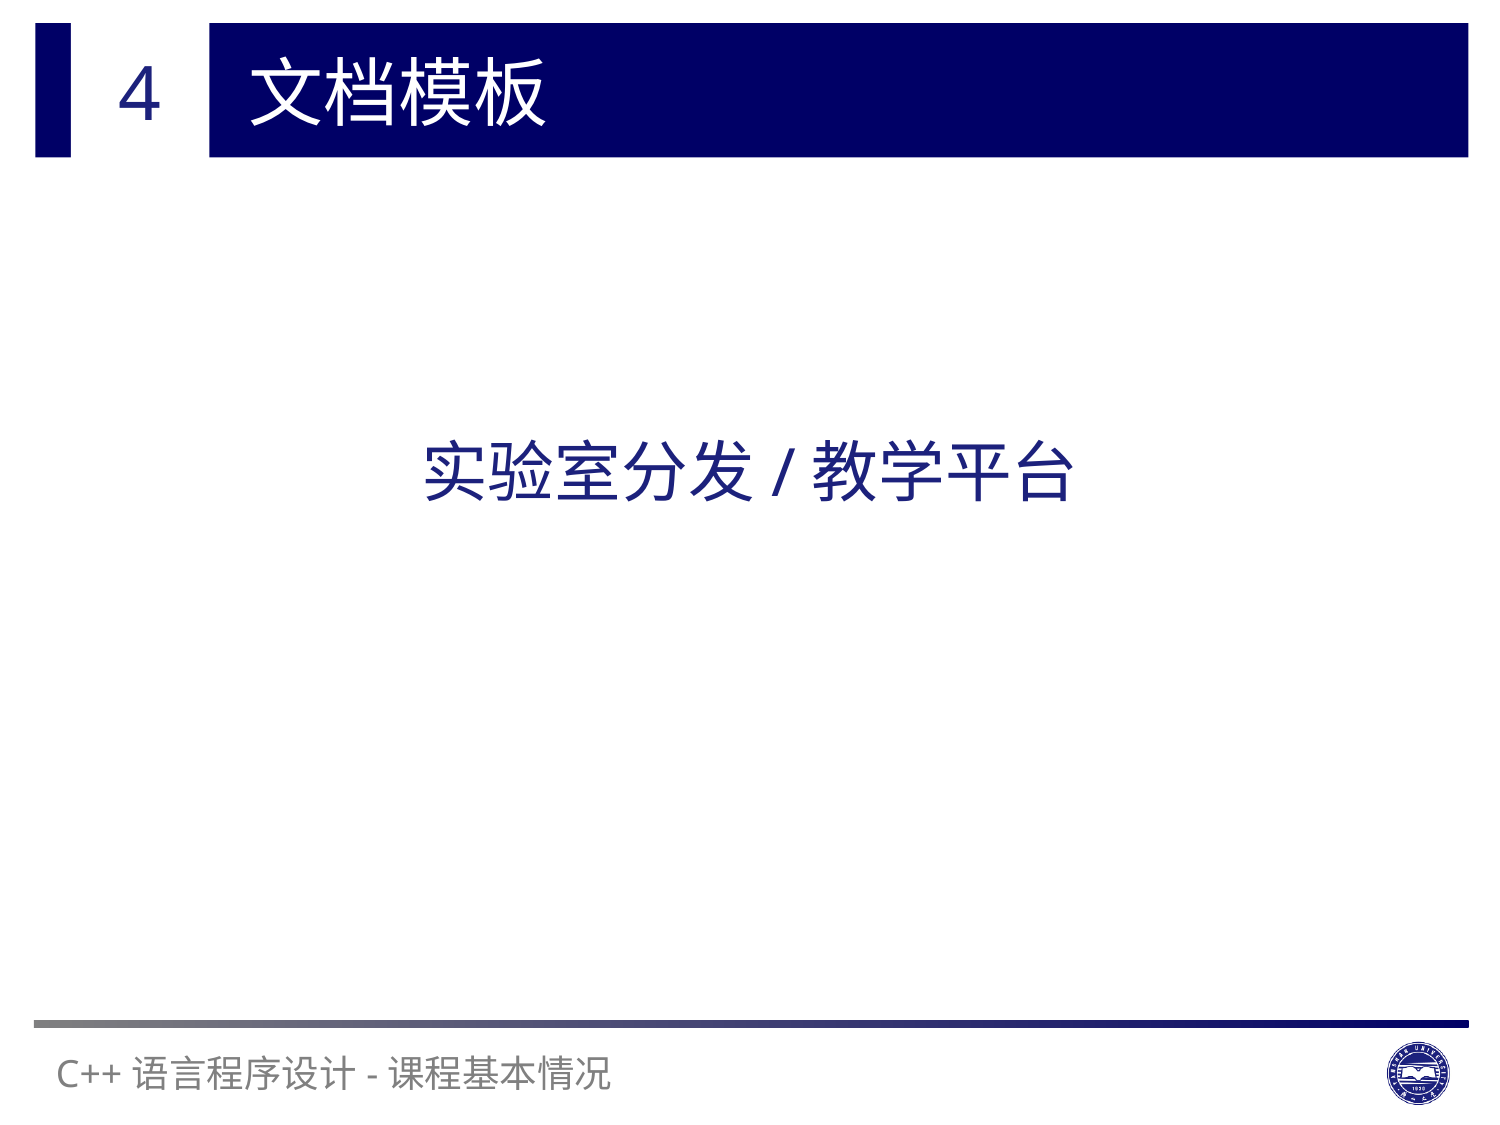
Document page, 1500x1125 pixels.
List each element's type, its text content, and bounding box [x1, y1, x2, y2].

text_box 实验室分发/教学平台 [225, 422, 1275, 517]
title 文档模板 [233, 34, 1452, 146]
text_box -课程基本情况 [351, 1039, 935, 1106]
text_box 4 [69, 14, 212, 166]
picture [1375, 1039, 1461, 1110]
